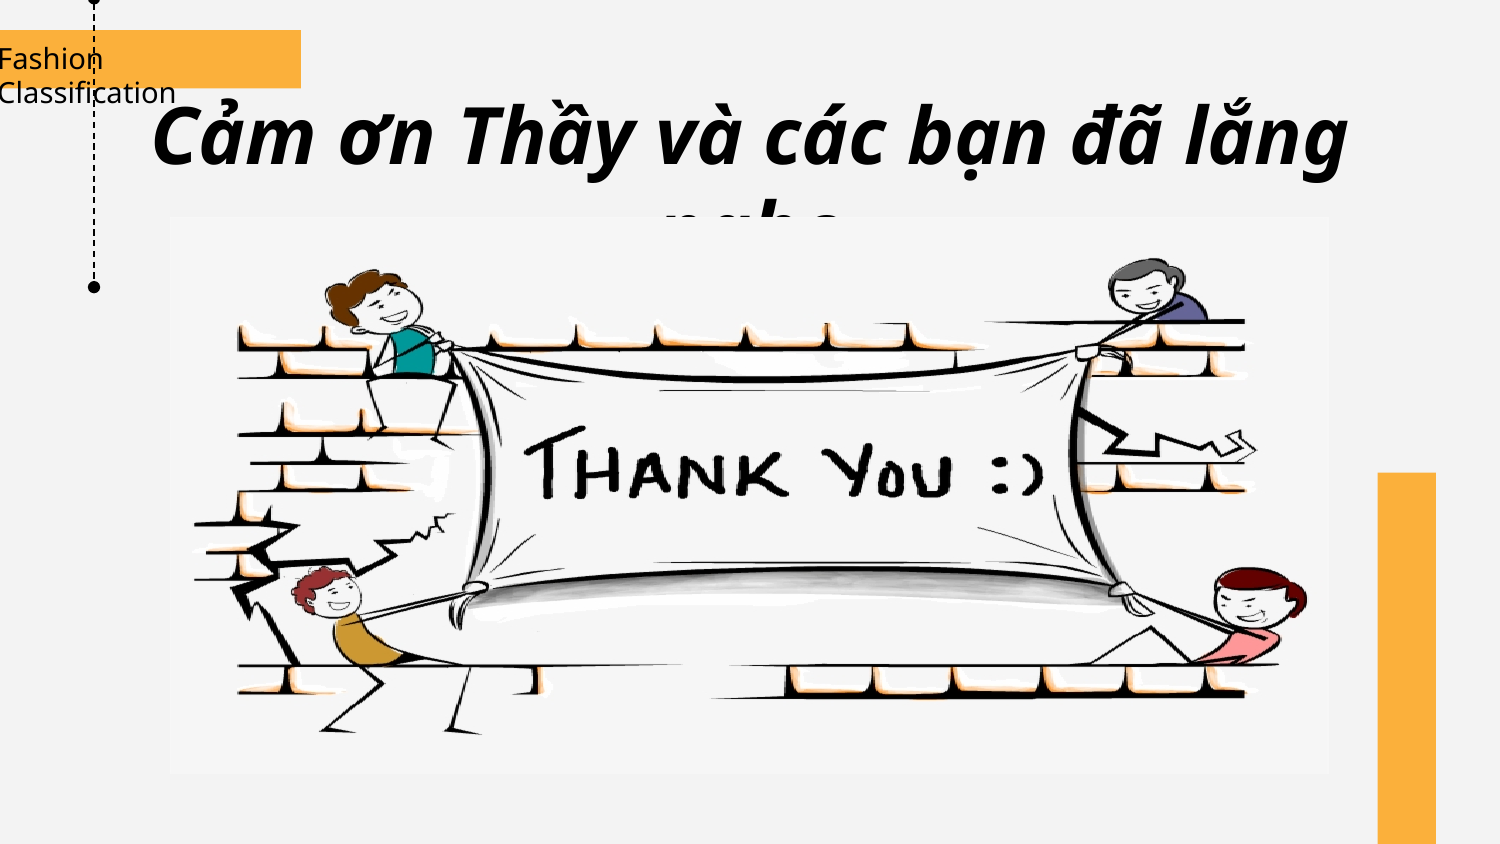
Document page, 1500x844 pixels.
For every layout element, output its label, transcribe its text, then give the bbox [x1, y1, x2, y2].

title Cảm ơn Thầy và các bạn đã lắng nghe [93, 70, 1407, 165]
text_box Fashion Classification [0, 32, 297, 118]
picture [170, 217, 1330, 774]
